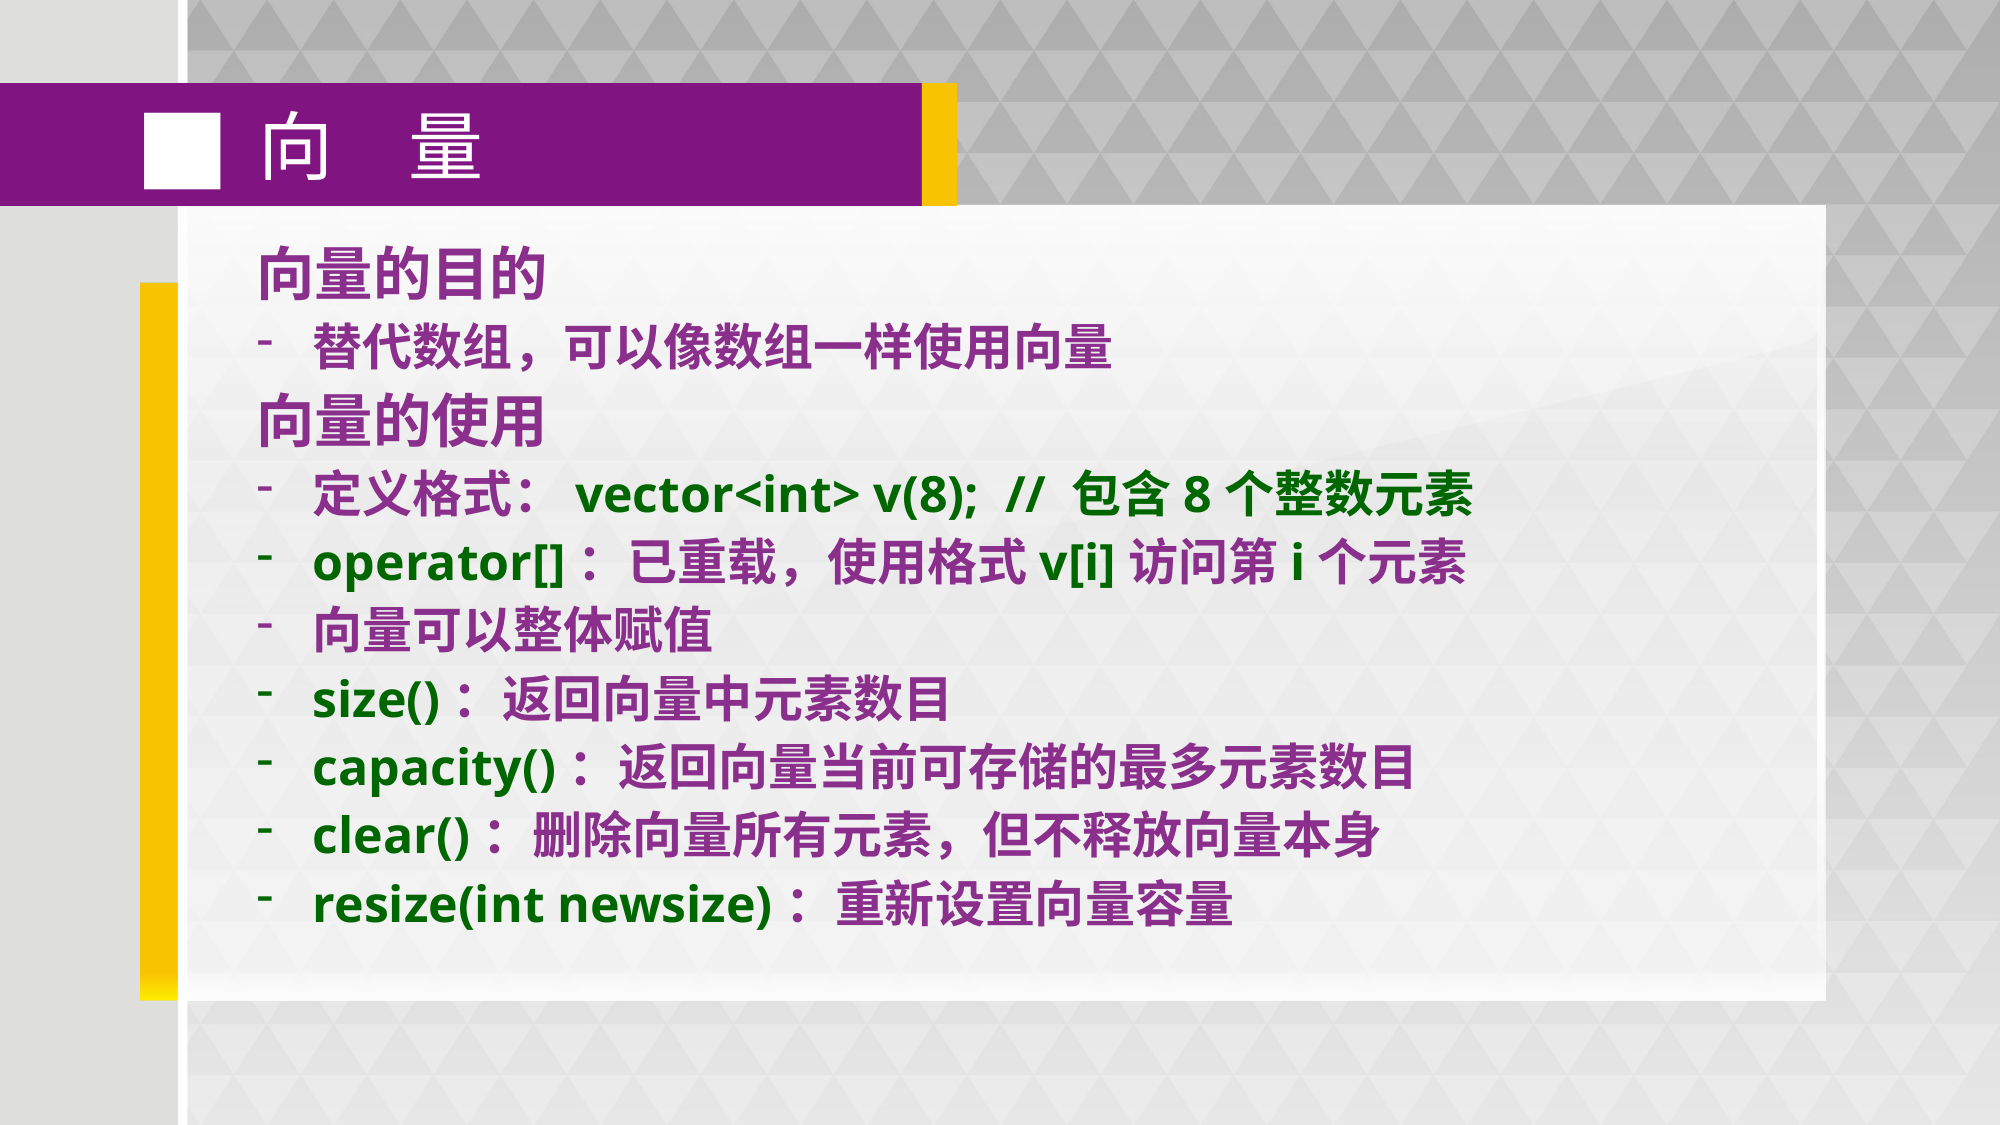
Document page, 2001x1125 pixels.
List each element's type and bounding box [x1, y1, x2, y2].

text_box [120, 69, 500, 206]
picture [0, 0, 2000, 1125]
